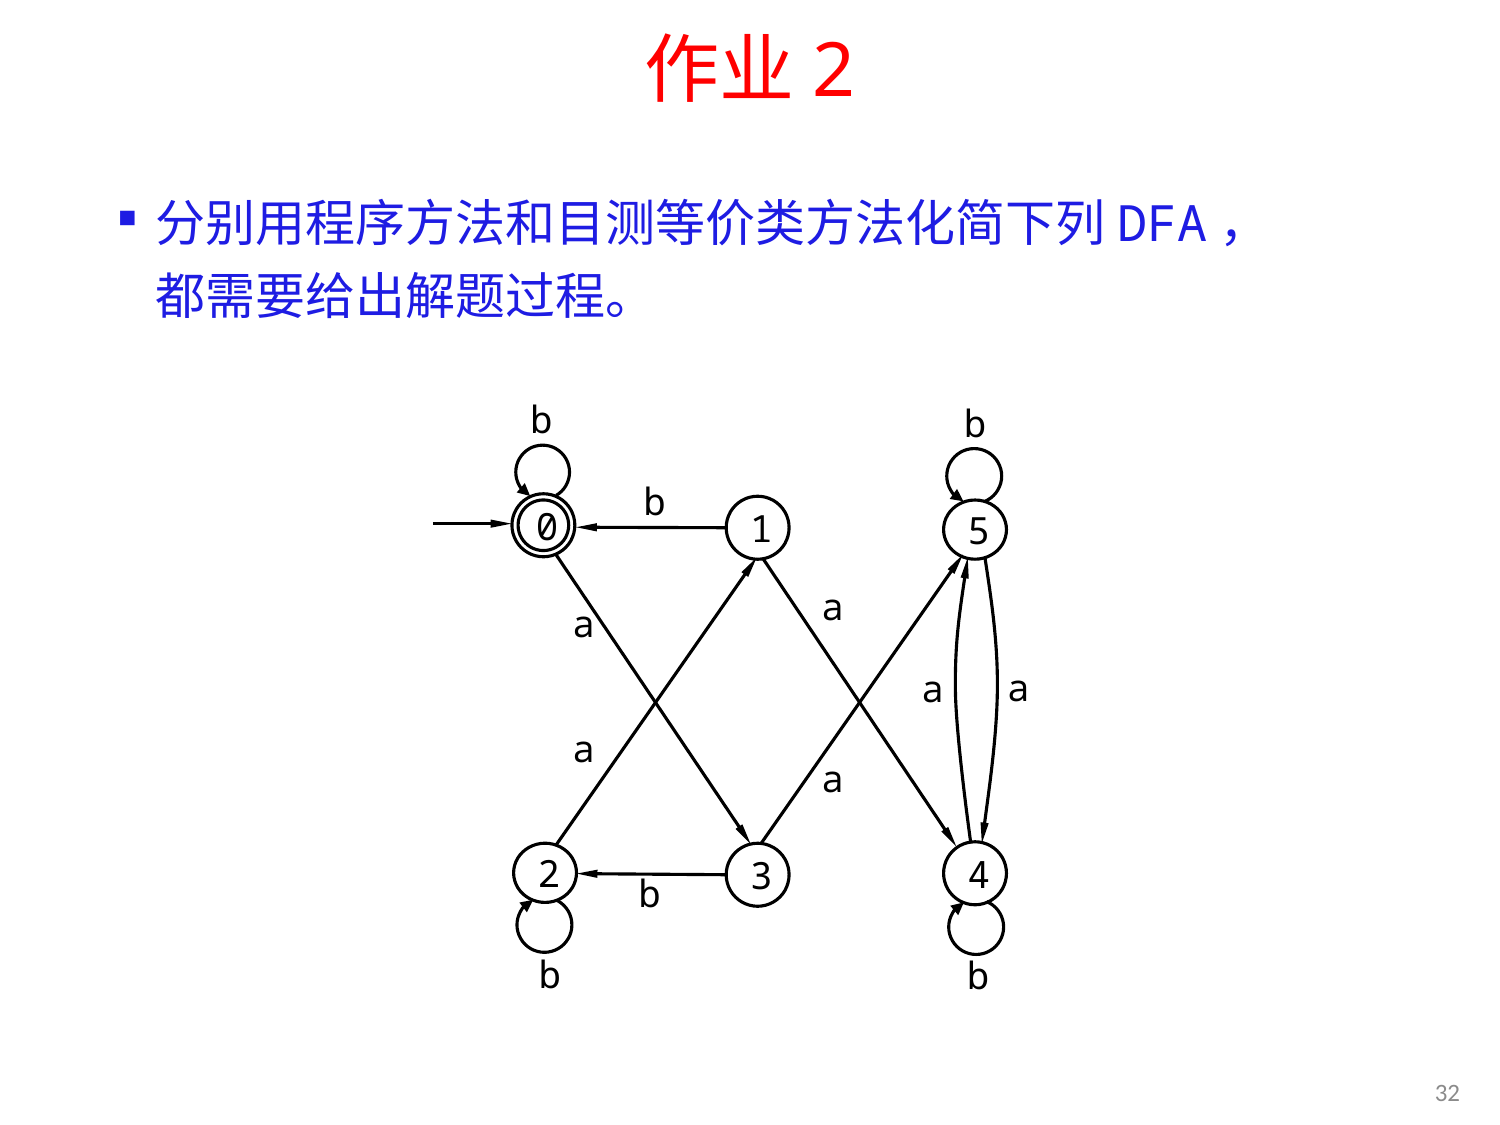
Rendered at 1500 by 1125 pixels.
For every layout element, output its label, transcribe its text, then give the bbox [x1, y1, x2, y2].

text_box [432, 397, 1046, 996]
list 分别用程序方法和目测等价类方法化简下列DFA，都需要给出解题过程。 [102, 170, 1304, 334]
title 作业2 [102, 23, 1398, 121]
slide_number 32 [1354, 1061, 1476, 1121]
